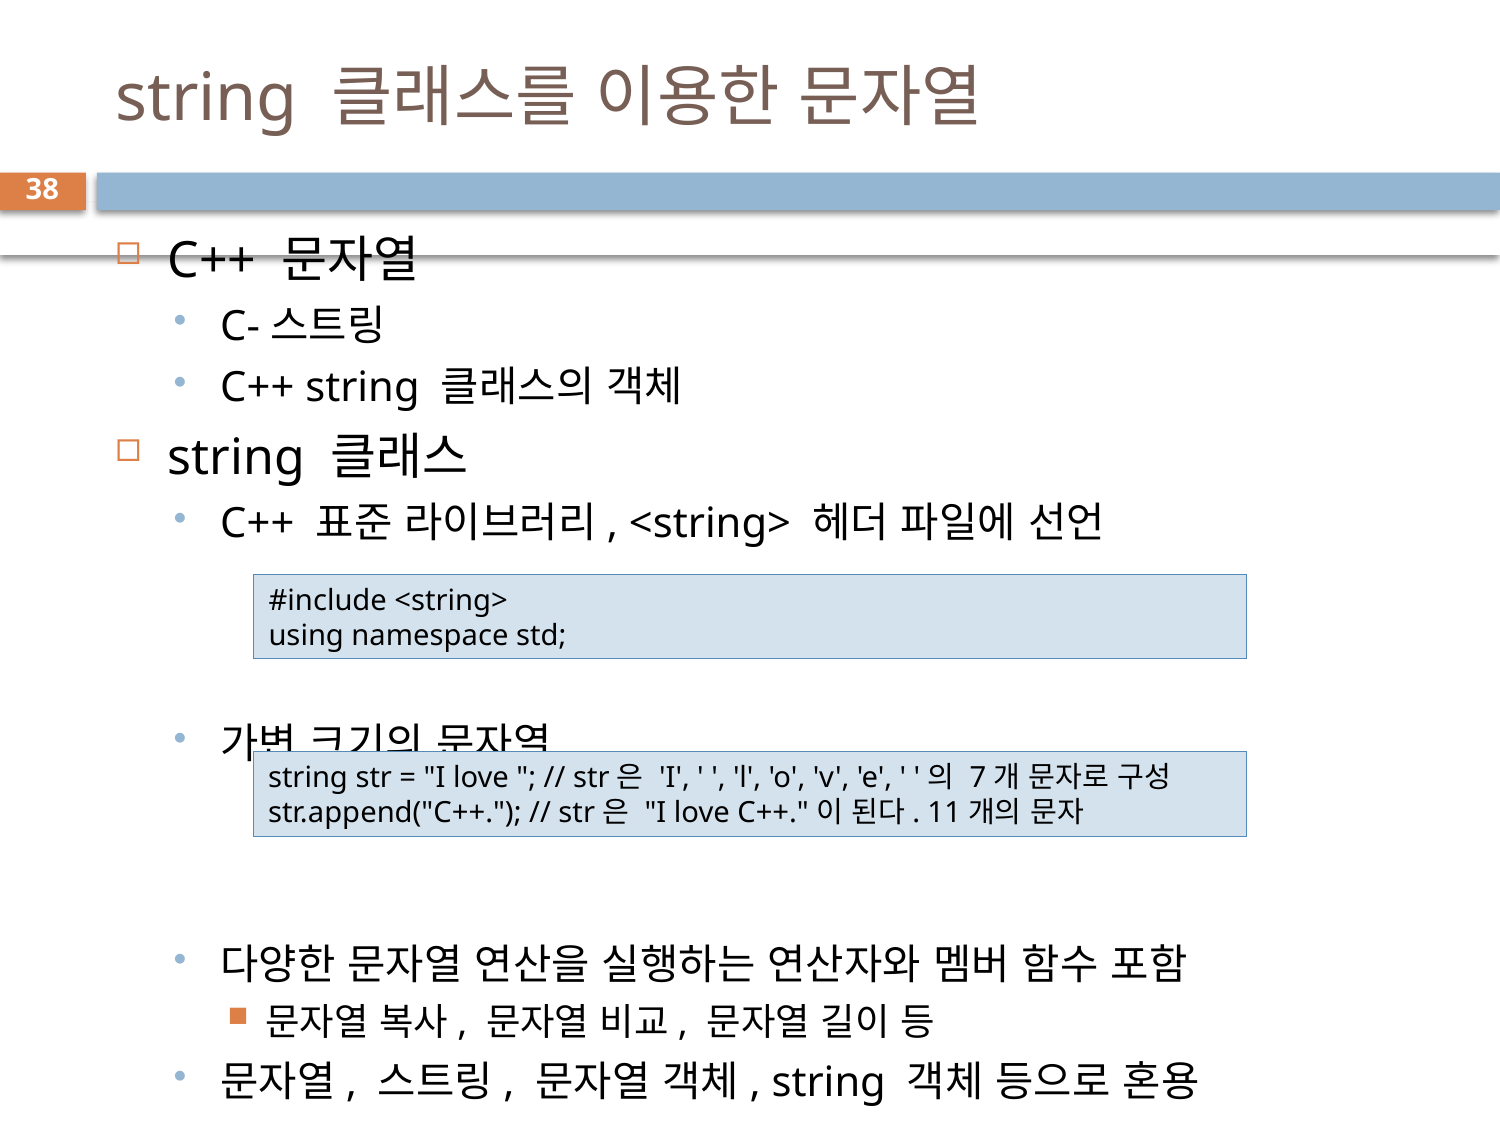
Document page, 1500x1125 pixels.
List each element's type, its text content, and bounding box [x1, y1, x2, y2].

slide_number 38 [0, 170, 87, 211]
text_box #include <string> using namespace std; [253, 574, 1247, 659]
text_box string str = "I love "; // str은 'I', ' ', 'l', 'o', 'v', 'e', ' '의 7개 문자로 구성 str.append("C++."); // str은 "I love C++."이 된다. 11개의 문자 [253, 751, 1247, 837]
title string 클래스를 이용한 문자열 [100, 37, 1438, 149]
list C++ 문자열 C-스트링 C++ string 클래스의 객체 string 클래스 C++ 표준 라이브러리, <string> 헤더 파일에 선언 가변 크기의 문자열 다양한 문자열 연산을 실행하는 연산자와 멤버 함수 포함 문자열 복사, 문자열 비교, 문자열 길이 등 문자열, 스트링, 문자열 객체, string 객체 등으로 혼용 [100, 219, 1438, 1106]
